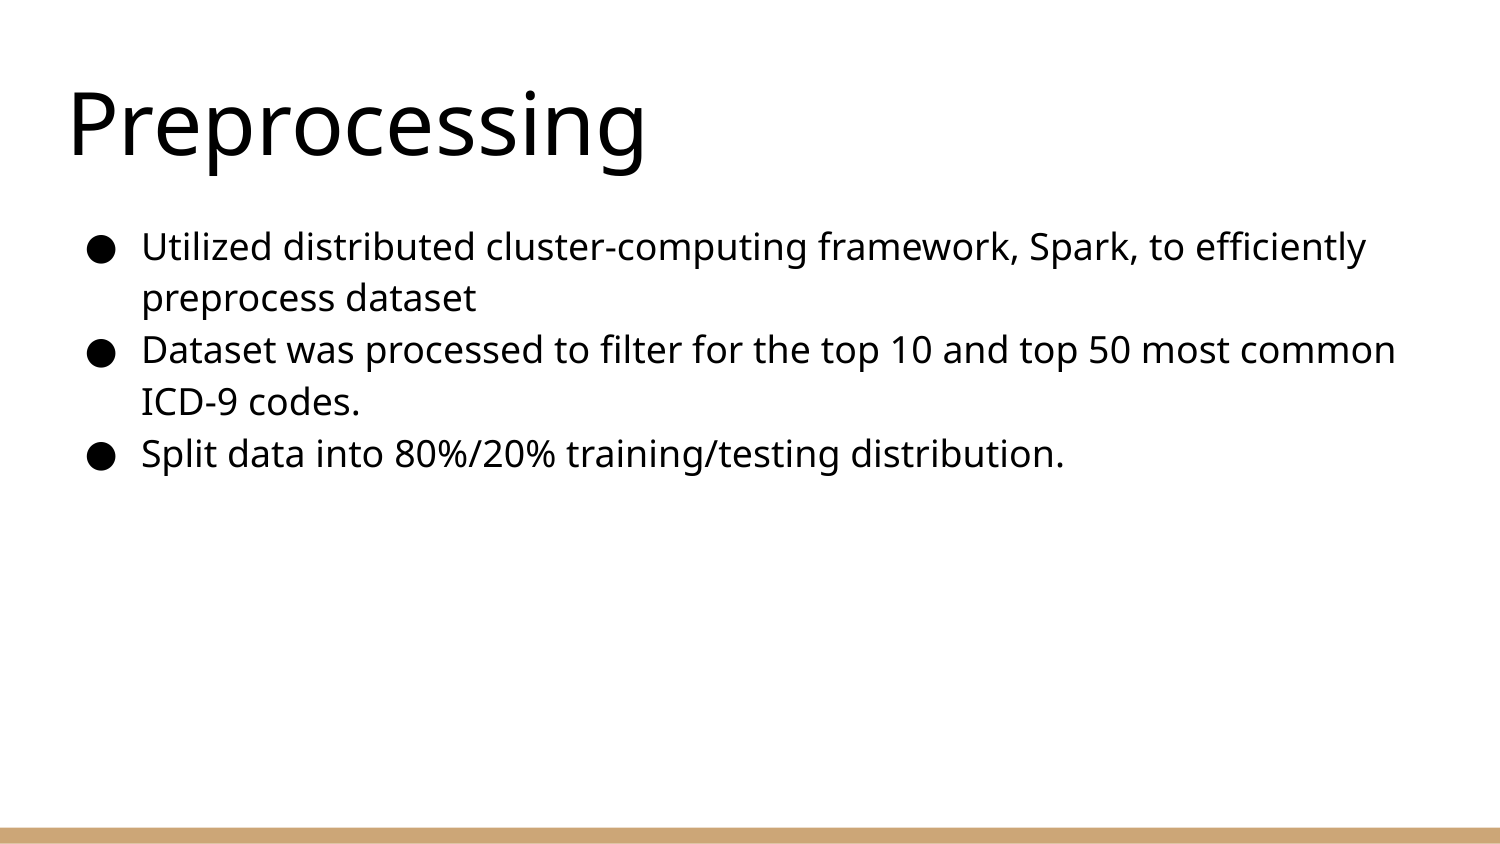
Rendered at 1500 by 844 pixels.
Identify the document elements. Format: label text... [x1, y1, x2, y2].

list Utilized distributed cluster-computing framework, Spark, to efficiently preprocess dataset Dataset was processed to filter for the top 10 and top 50 most common ICD-9 codes. Split data into 80%/20% training/testing distribution. [51, 200, 1449, 752]
title Preprocessing [51, 51, 1449, 189]
